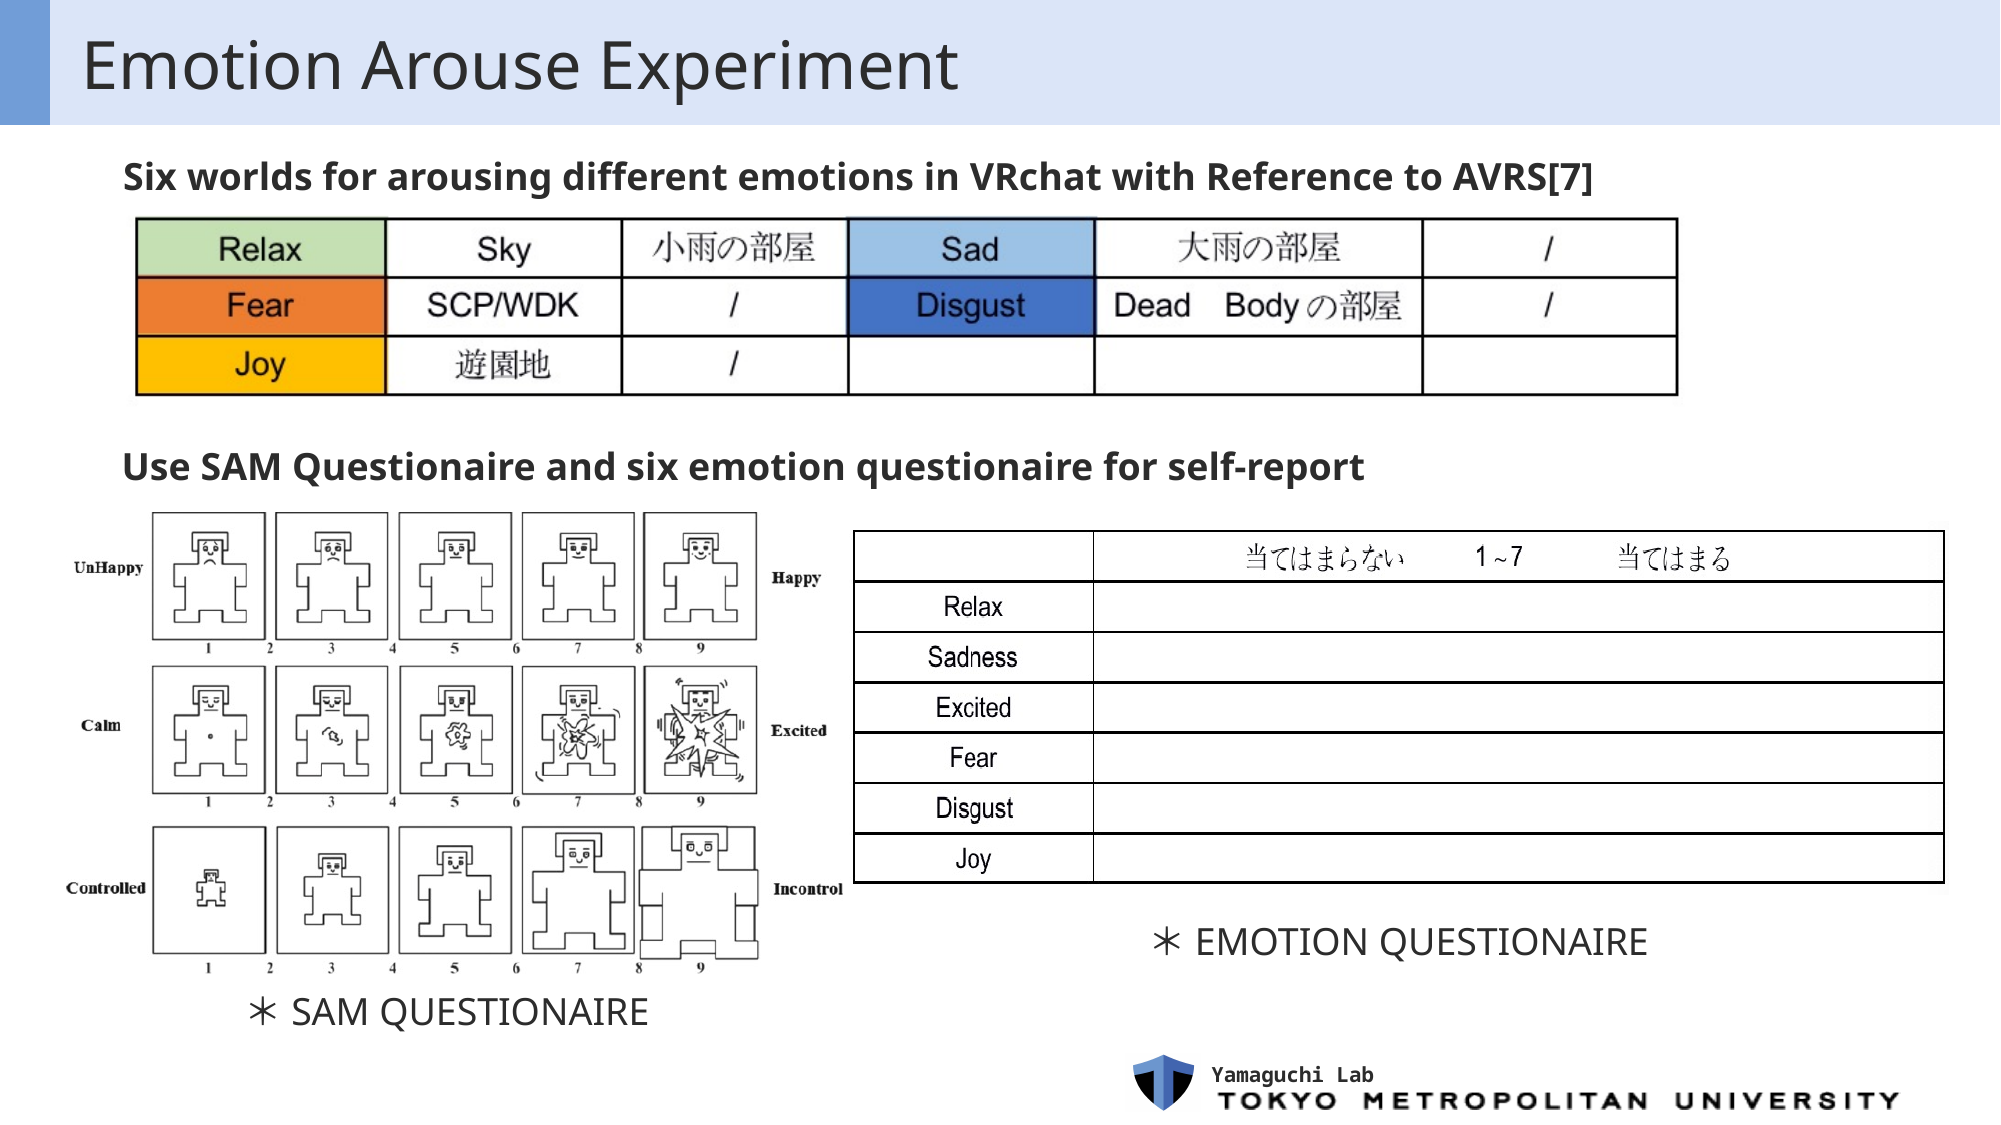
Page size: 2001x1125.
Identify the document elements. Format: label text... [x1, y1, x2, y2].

picture [1125, 1053, 1201, 1112]
text_box Use SAM Questionaire and six emotion questionaire for self-report [106, 436, 1382, 496]
picture [66, 512, 843, 974]
title Emotion Arouse Experiment [66, 0, 2000, 125]
slide_number [1820, 1067, 1987, 1105]
text_box ＊SAM QUESTIONAIRE [230, 980, 705, 1041]
picture [1217, 1091, 1901, 1110]
text_box ＊EMOTION QUESTIONAIRE [1133, 910, 1664, 971]
picture [849, 521, 1949, 895]
picture [116, 194, 1712, 420]
text_box Six worlds for arousing different emotions in VRchat with Reference to AVRS[7] [108, 145, 1611, 206]
